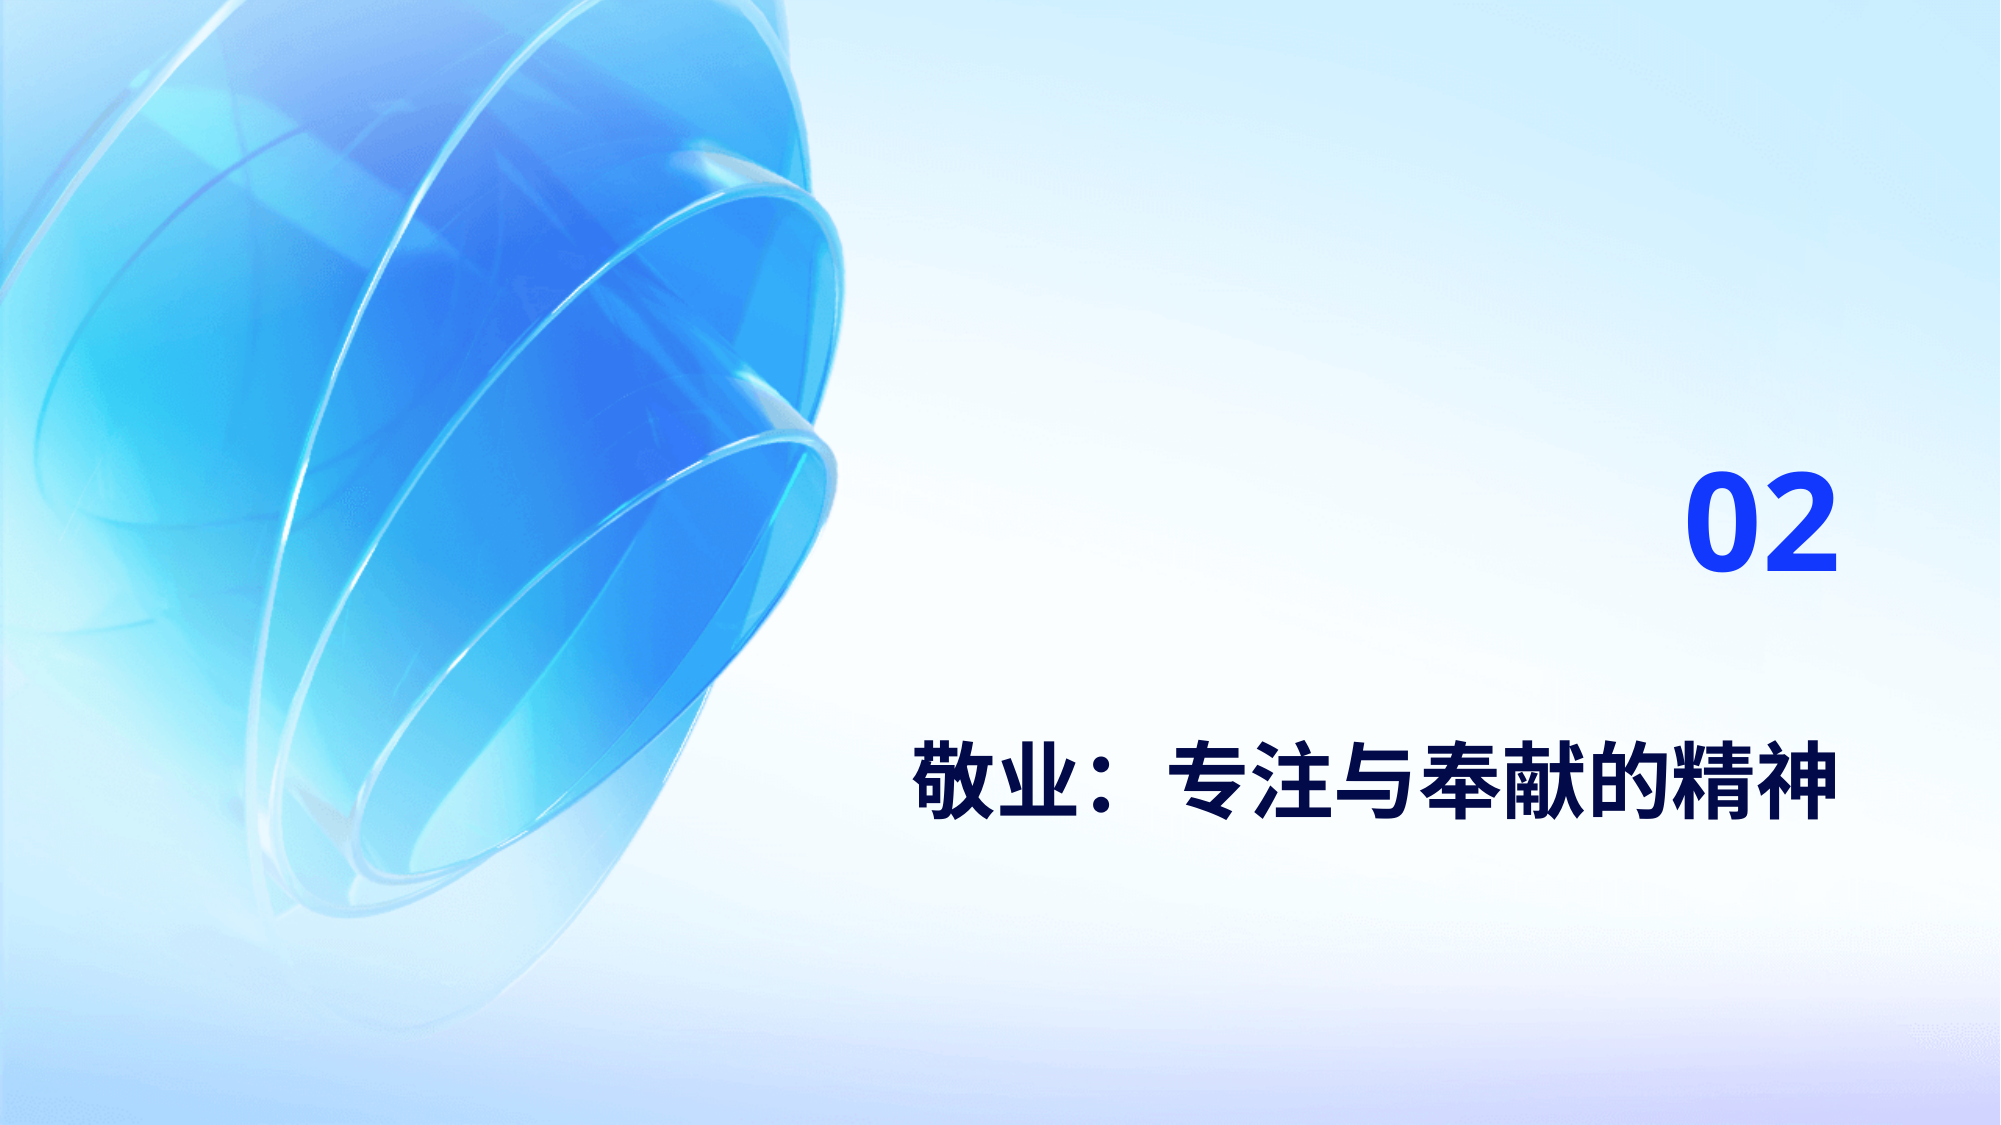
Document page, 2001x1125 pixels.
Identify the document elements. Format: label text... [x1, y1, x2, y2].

text_box 02 [878, 391, 1860, 609]
picture [0, 0, 2001, 1125]
text_box 敬业：专注与奉献的精神 [139, 698, 1860, 994]
